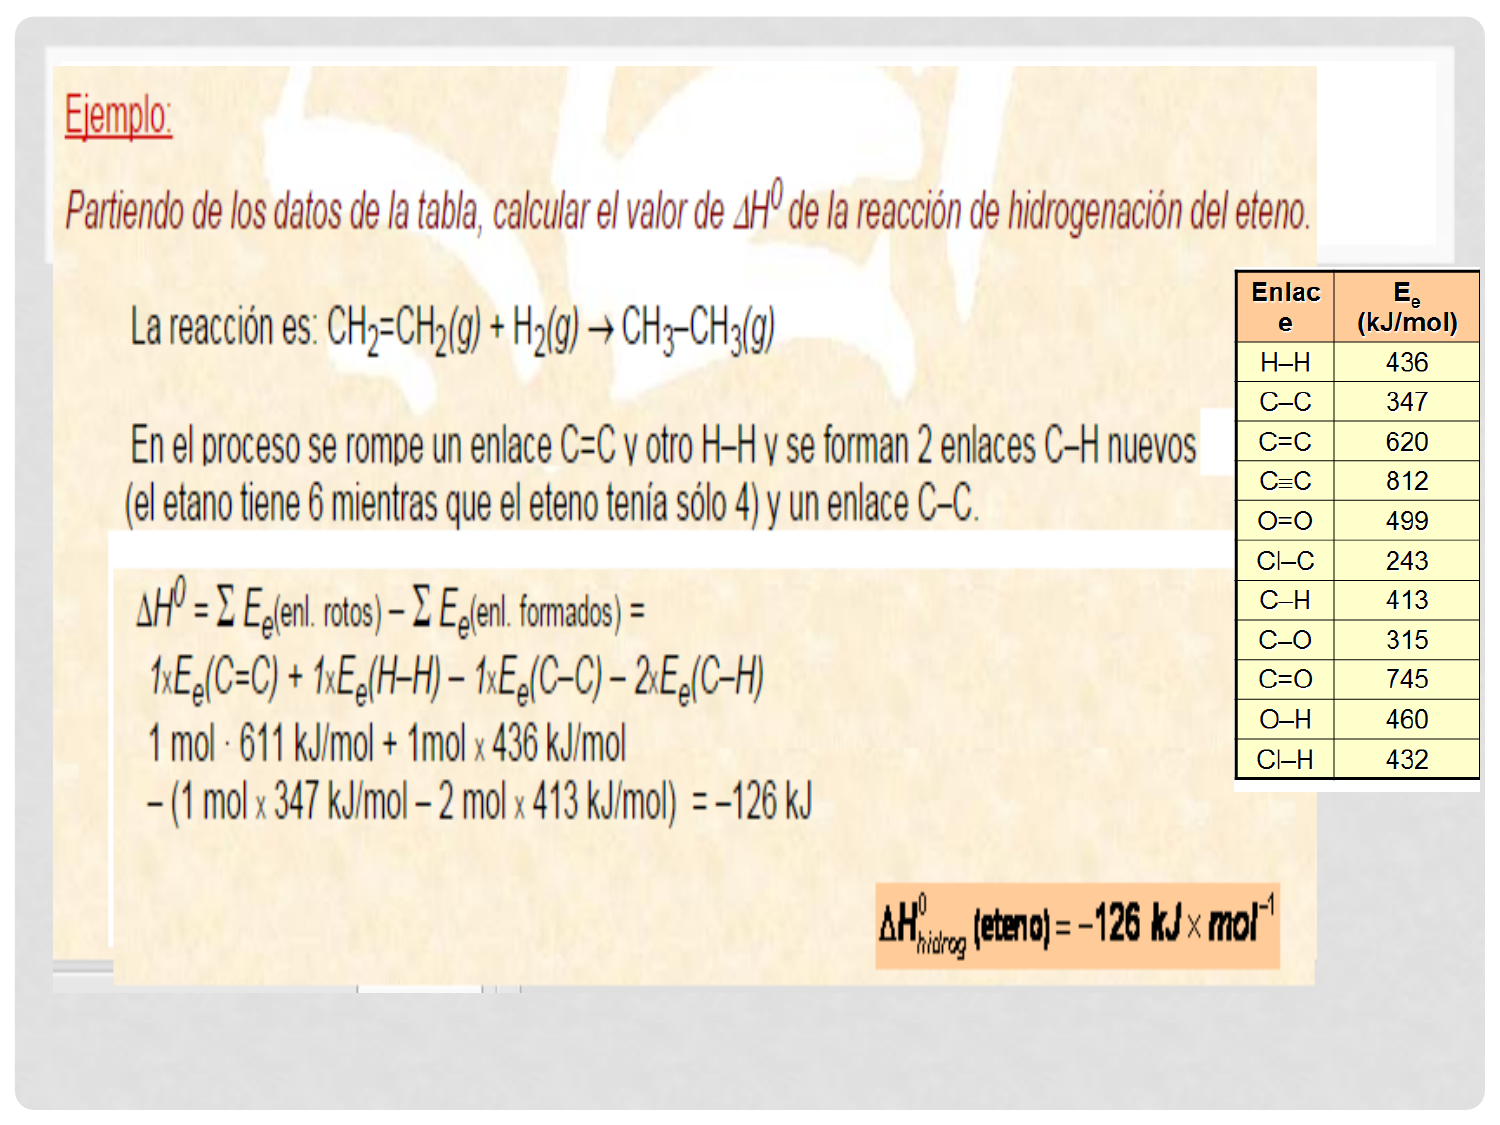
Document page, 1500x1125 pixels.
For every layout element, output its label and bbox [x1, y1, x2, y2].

picture [52, 66, 1481, 993]
